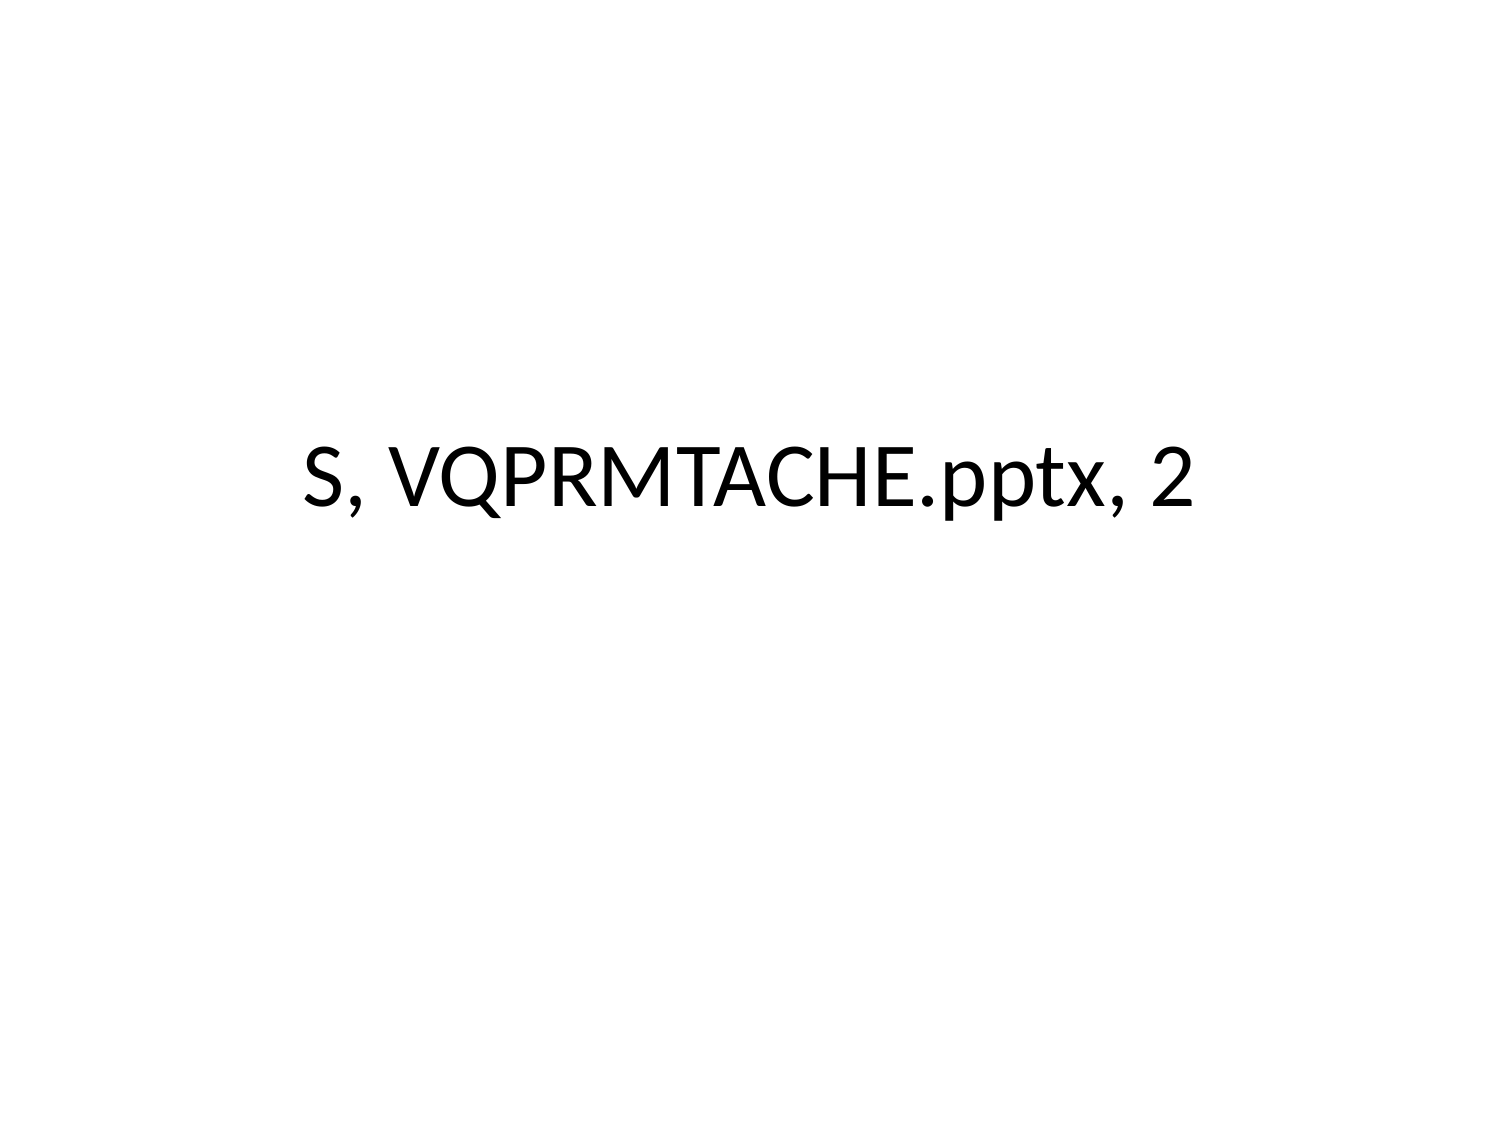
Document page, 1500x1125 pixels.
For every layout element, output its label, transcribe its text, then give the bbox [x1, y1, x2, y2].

title S, VQPRMTACHE.pptx, 2 [112, 349, 1388, 591]
